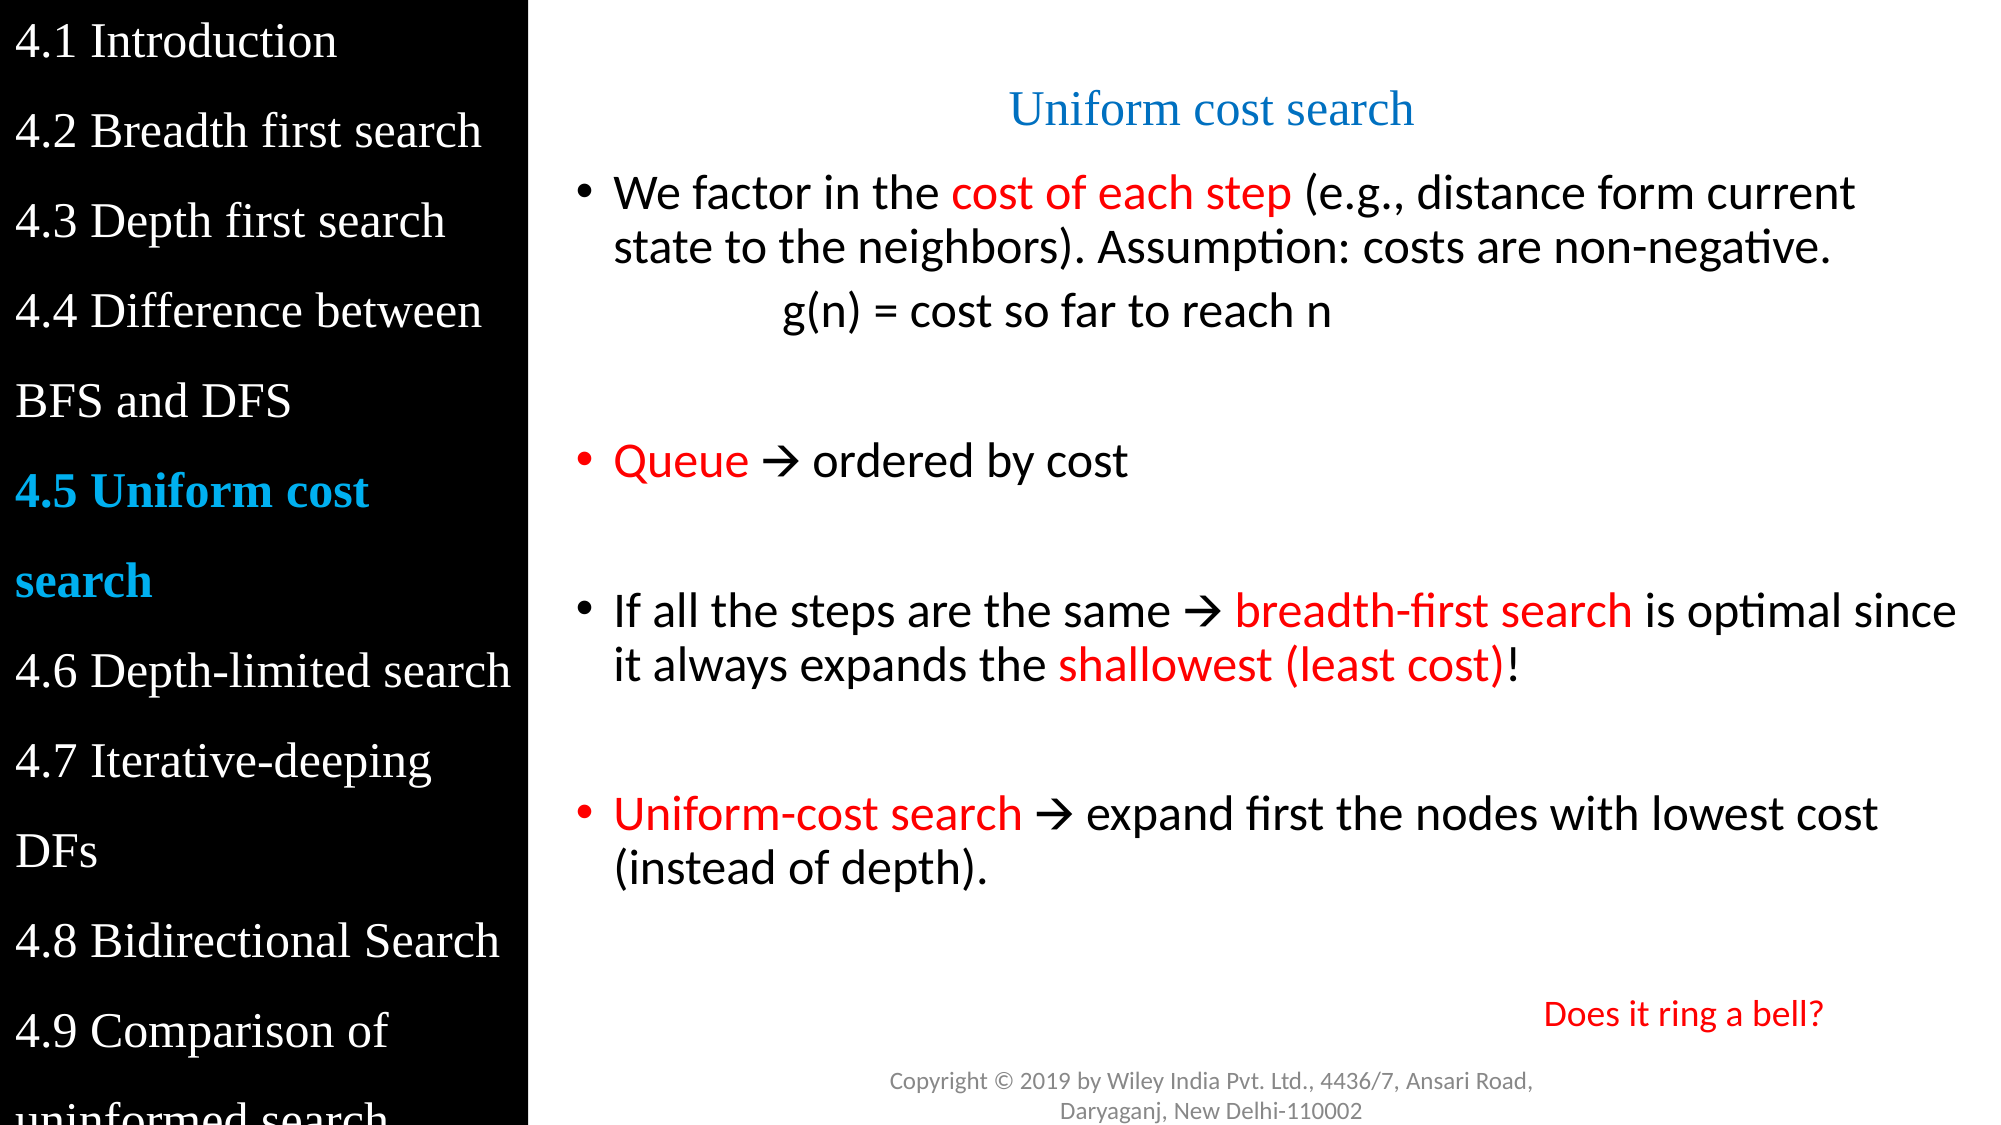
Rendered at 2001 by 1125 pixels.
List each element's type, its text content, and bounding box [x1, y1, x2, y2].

footer Copyright © 2019 by Wiley India Pvt. Ltd., 4436/7, Ansari Road, Daryaganj, New Delhi-110002 [874, 1064, 1550, 1125]
list We factor in the cost of each step (e.g., distance form current state to the neighbors). Assumption: costs are non-negative. g(n) = cost so far to reach n Queue 🡪 ordered by cost If all the steps are the same 🡪 breadth-first search is optimal since it always expands the shallowest (least cost)! Uniform-cost search 🡪 expand first the nodes with lowest cost (instead of depth). [560, 158, 1981, 873]
text_box 4.1 Introduction 4.2 Breadth first search 4.3 Depth first search 4.4 Difference between BFS and DFS 4.5 Uniform cost search 4.6 Depth-limited search 4.7 Iterative-deeping DFs 4.8 Bidirectional Search 4.9 Comparison of uninformed search [0, 0, 529, 1125]
text_box Does it ring a bell? [1528, 981, 1944, 1042]
title Uniform cost search [560, 59, 1863, 158]
